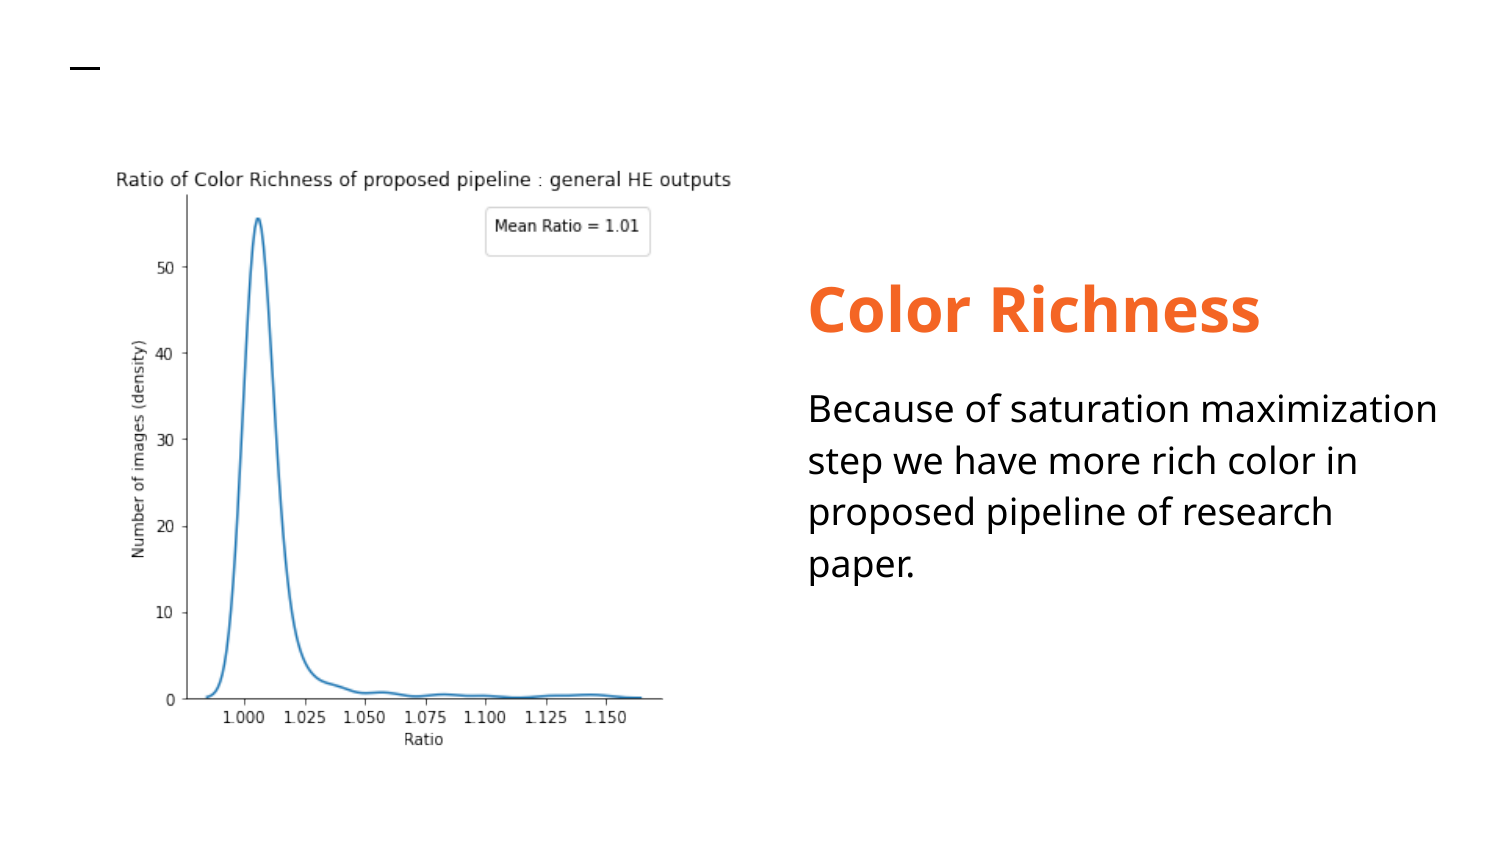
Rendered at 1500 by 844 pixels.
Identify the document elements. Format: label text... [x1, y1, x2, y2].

picture [105, 160, 743, 758]
list Color Richness Because of saturation maximization step we have more rich color in proposed pipeline of research paper. [792, 160, 1455, 683]
